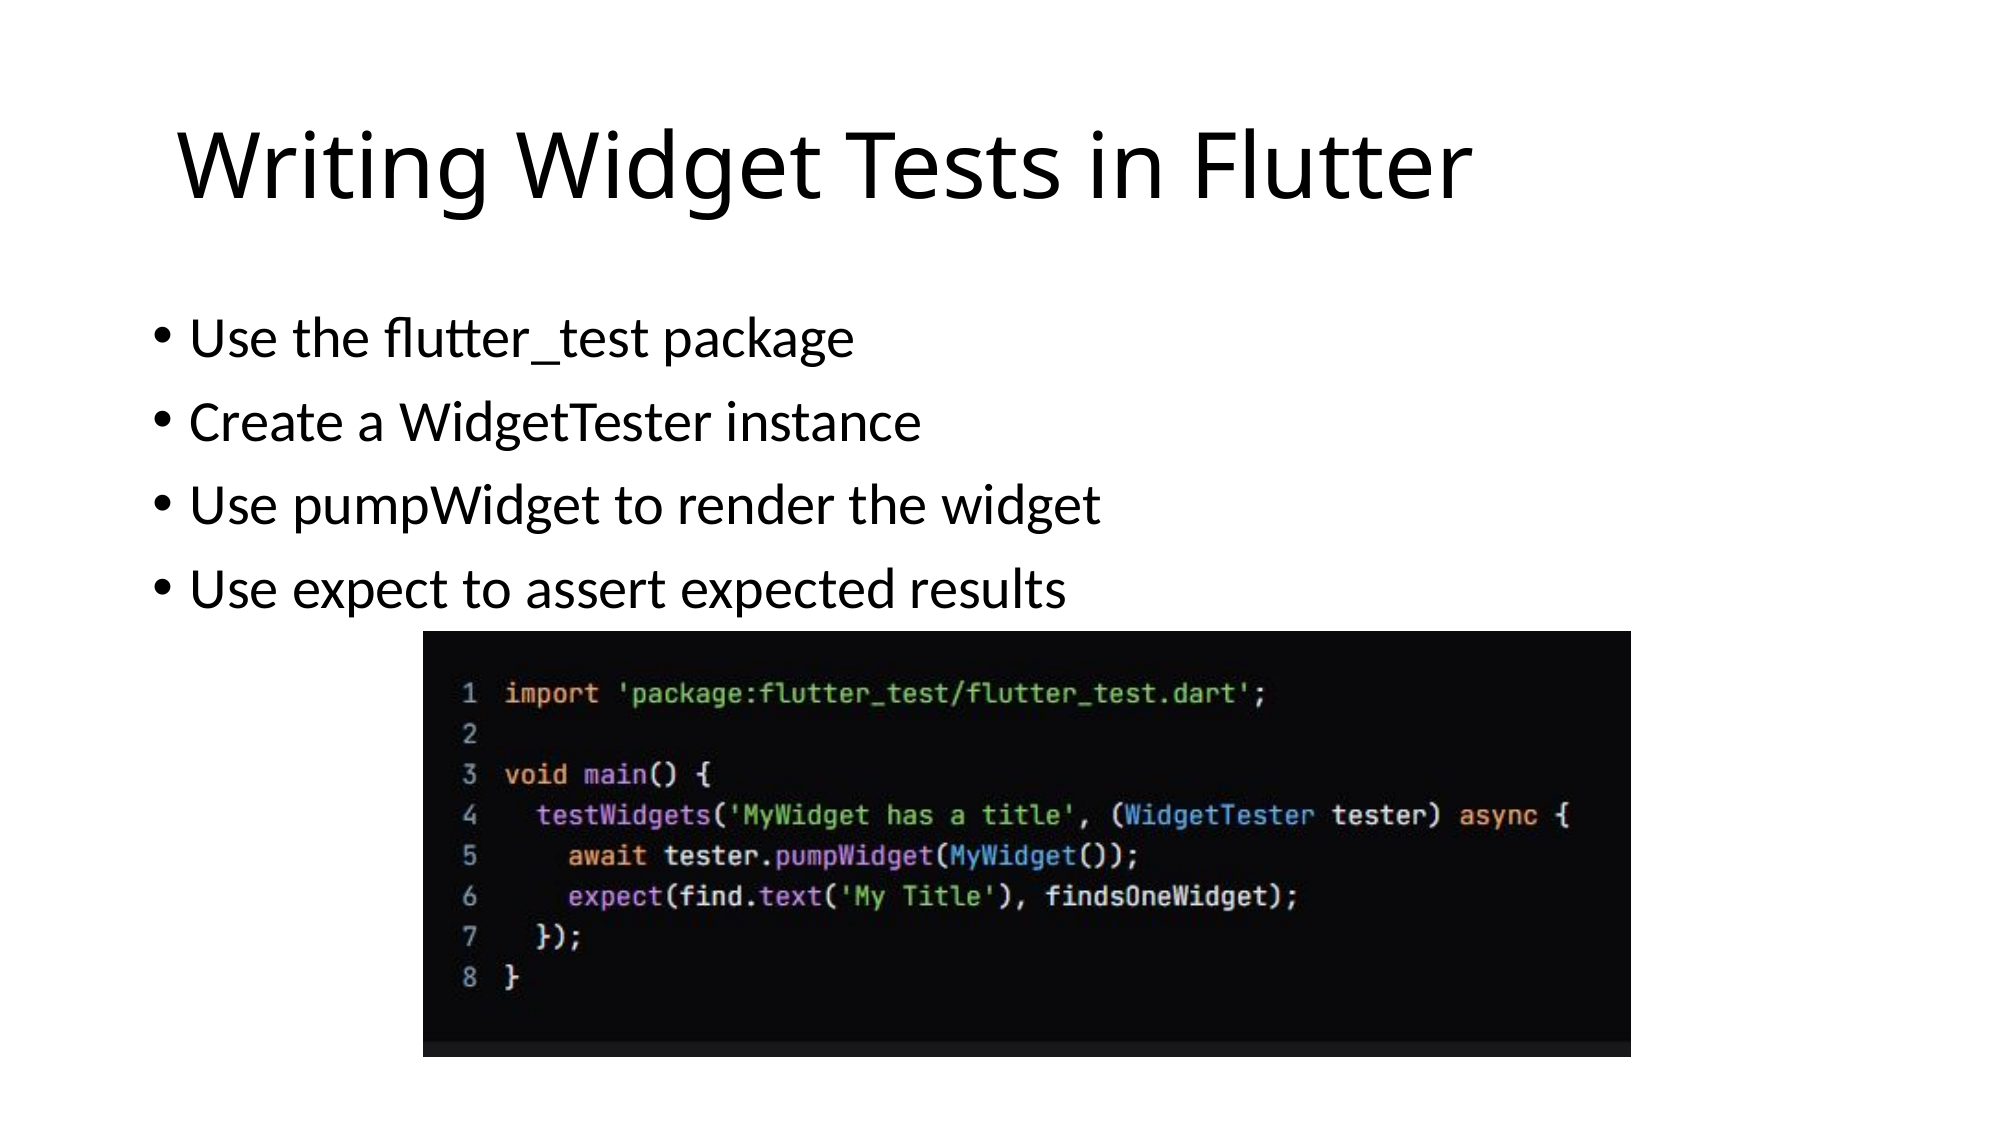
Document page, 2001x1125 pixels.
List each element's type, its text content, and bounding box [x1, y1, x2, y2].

picture [423, 631, 1631, 1057]
title Writing Widget Tests in Flutter [137, 59, 1863, 278]
list Use the flutter_test package Create a WidgetTester instance Use pumpWidget to render the widget Use expect to assert expected results [137, 299, 1863, 1014]
